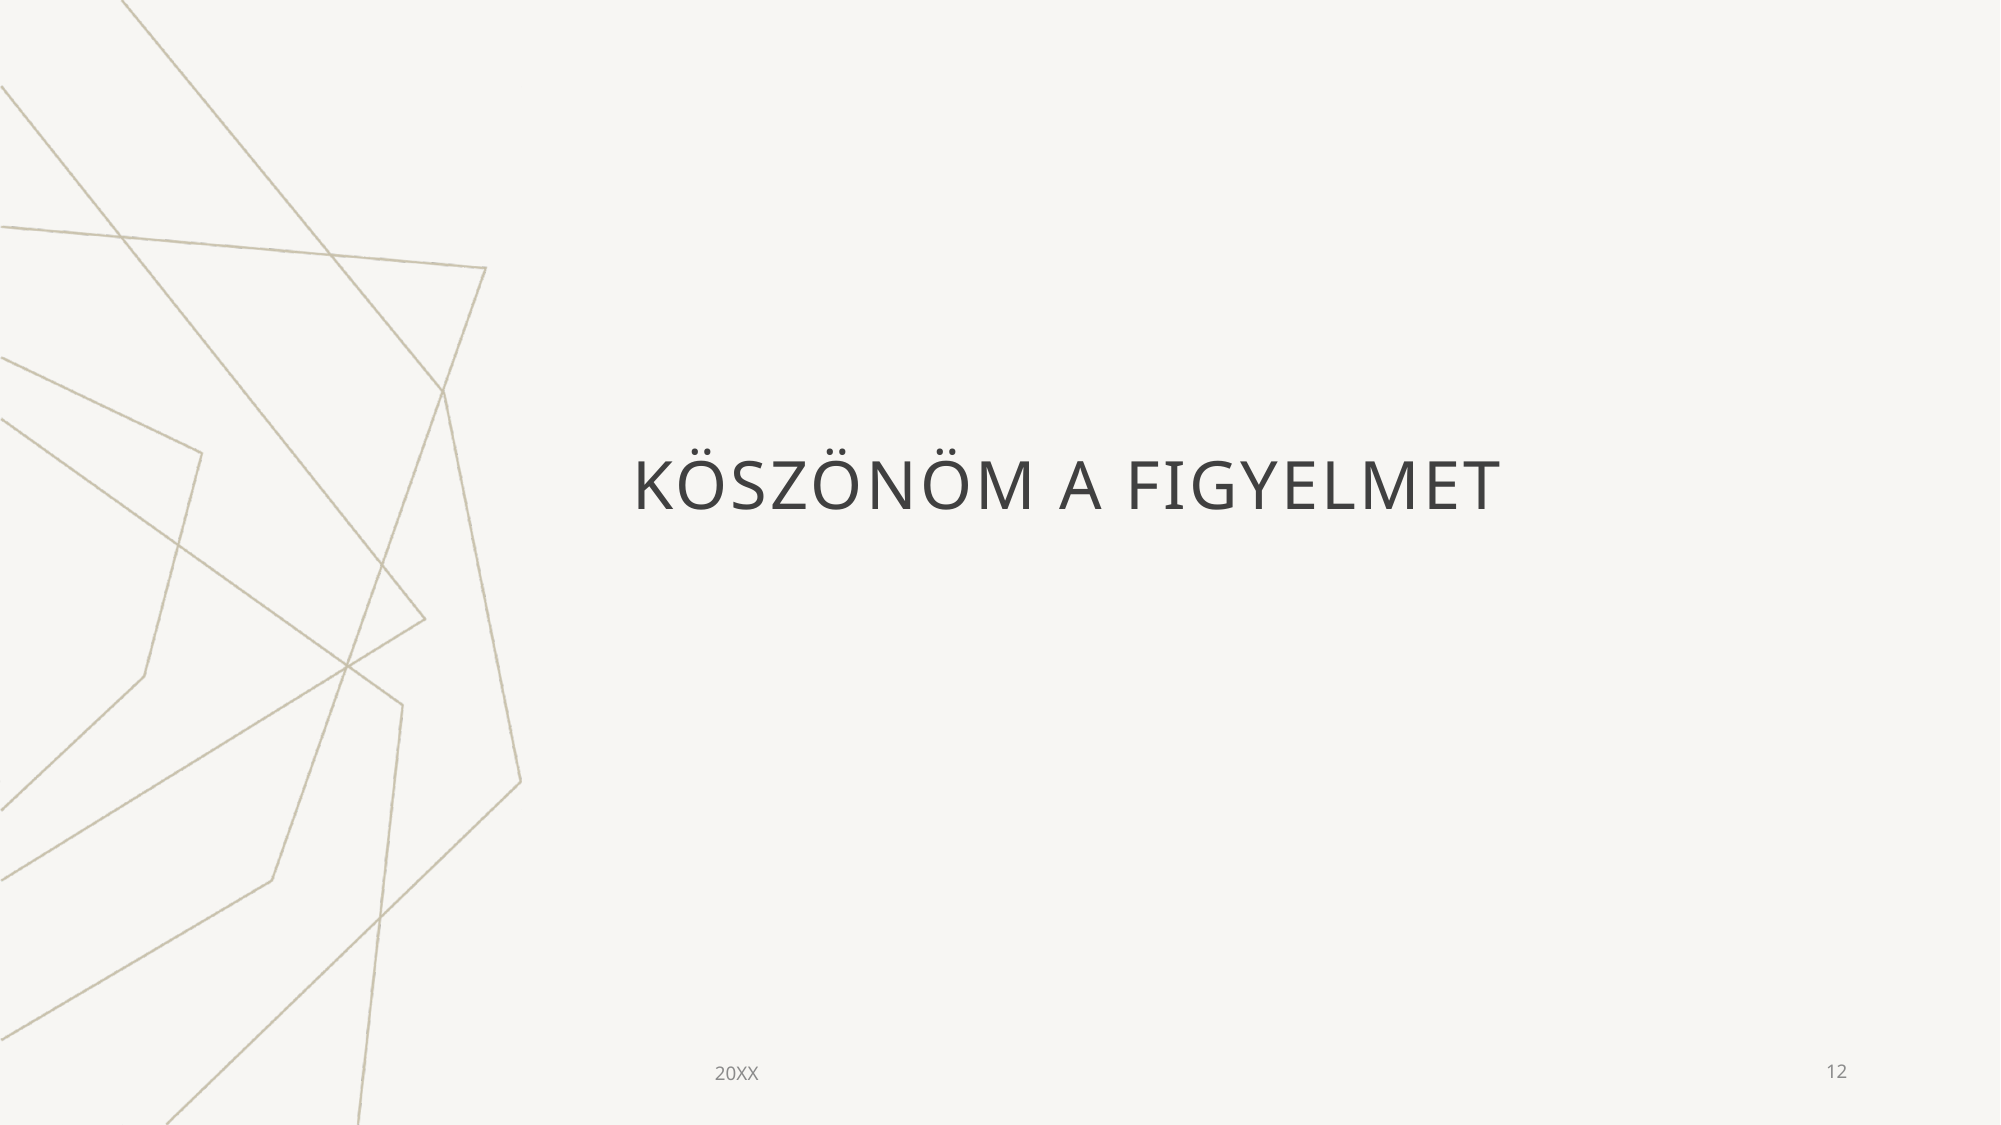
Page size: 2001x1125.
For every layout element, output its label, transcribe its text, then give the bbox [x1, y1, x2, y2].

slide_number 12 [1571, 1042, 1863, 1103]
picture [0, 0, 522, 1125]
slide_number 20XX [699, 1042, 992, 1103]
title Köszönöm a figyelmet [617, 281, 1546, 532]
